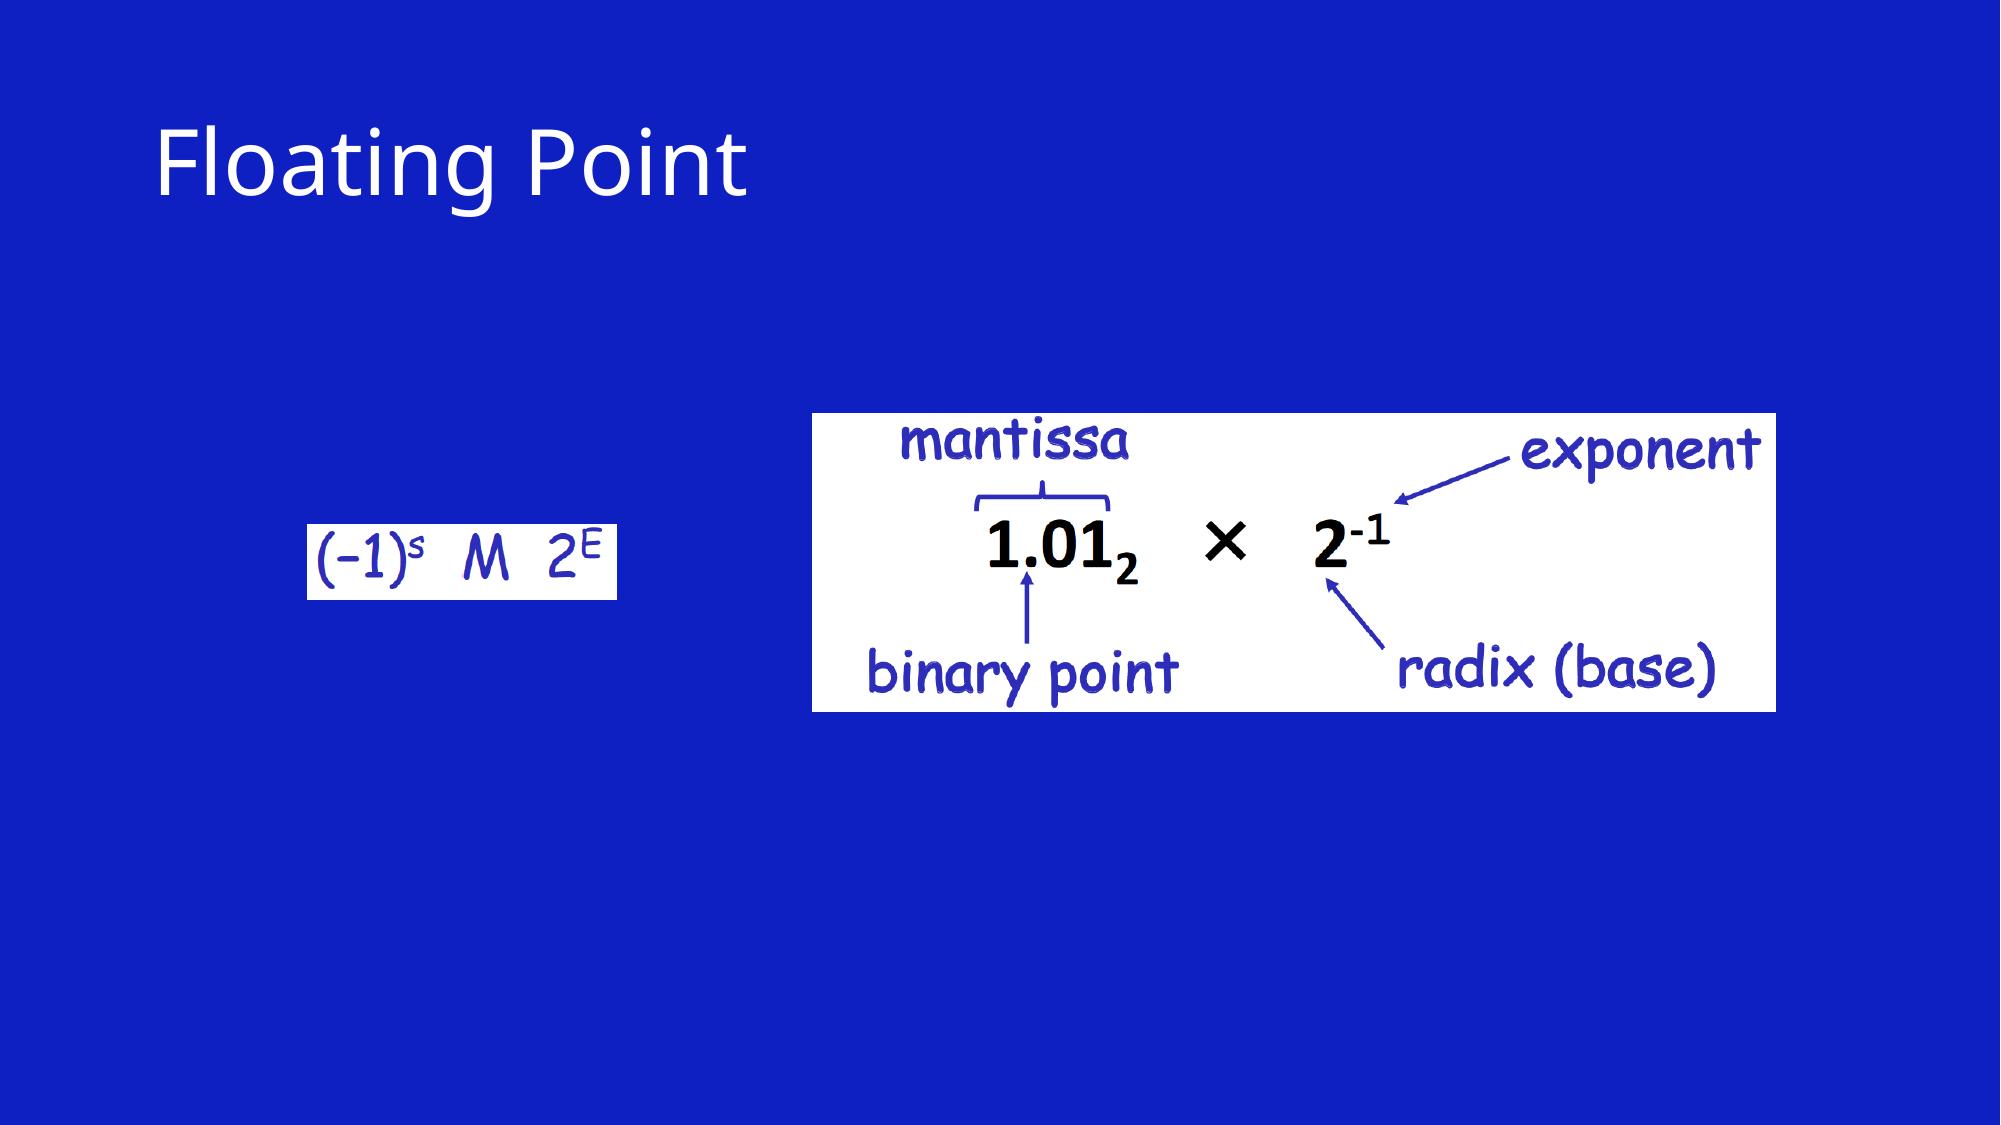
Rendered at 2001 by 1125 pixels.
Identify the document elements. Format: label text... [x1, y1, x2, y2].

picture [812, 413, 1776, 712]
picture [307, 524, 617, 600]
title Floating Point [137, 57, 1863, 275]
